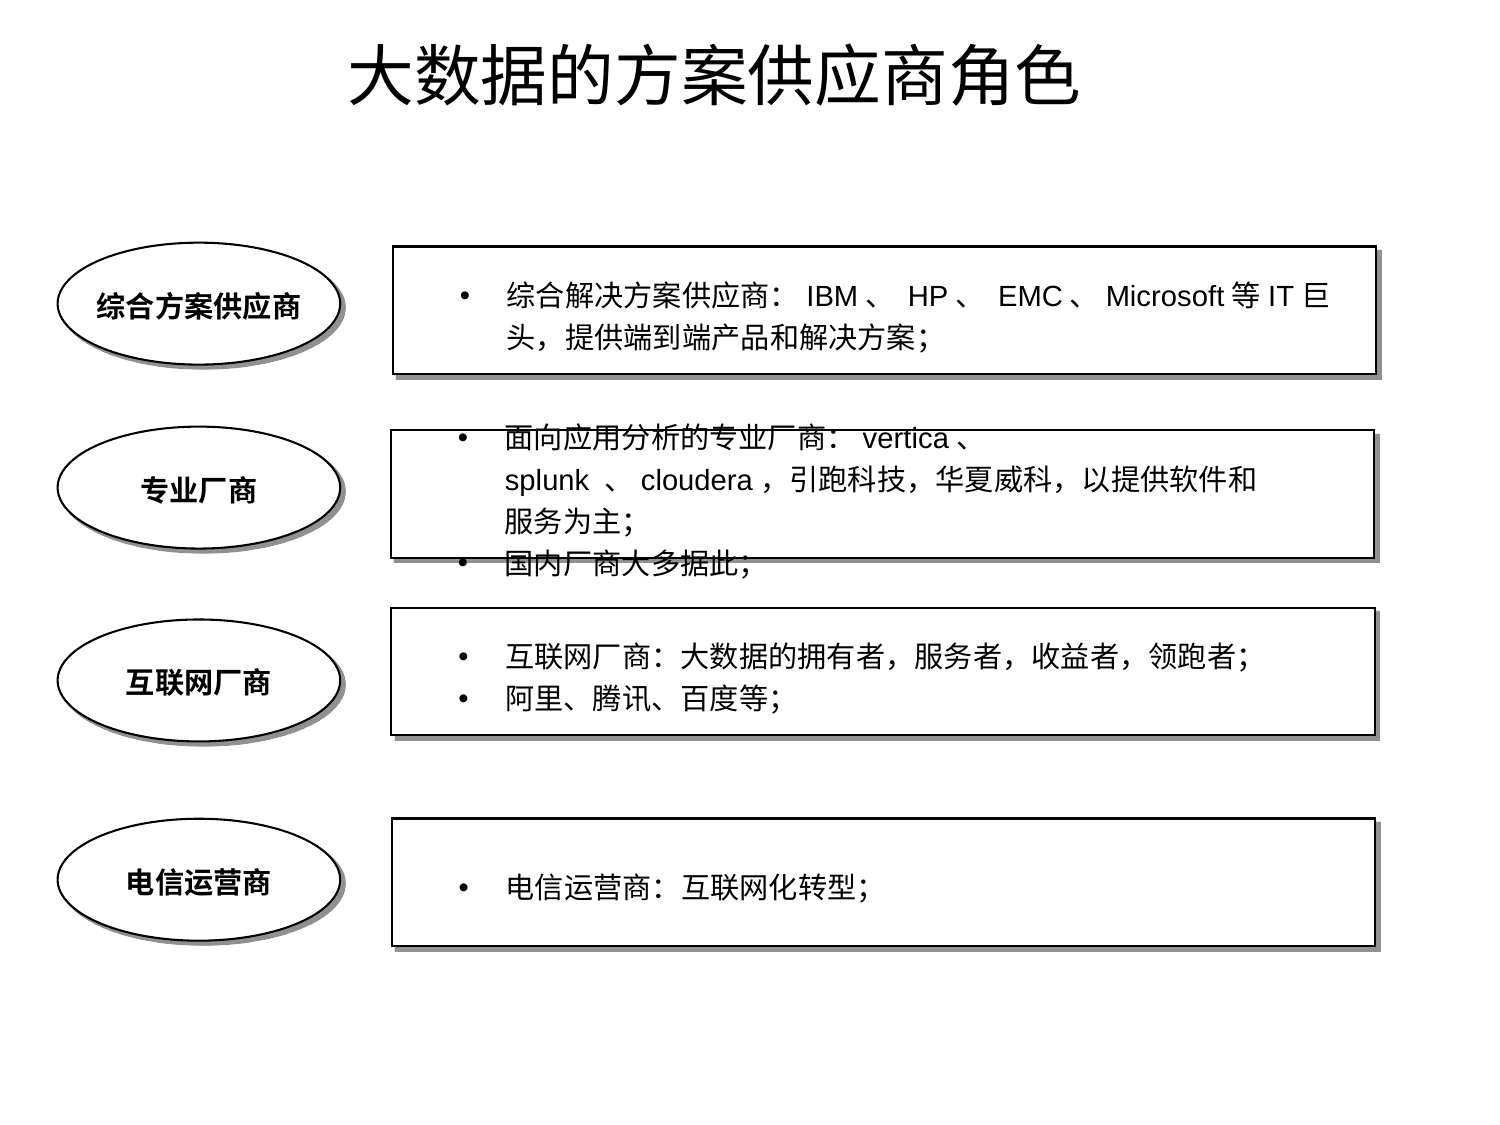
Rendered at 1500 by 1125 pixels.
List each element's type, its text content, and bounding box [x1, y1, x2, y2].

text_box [390, 425, 1375, 568]
title 大数据的方案供应商角色 [39, 21, 1390, 126]
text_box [57, 242, 341, 365]
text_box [57, 619, 341, 742]
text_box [392, 246, 1377, 375]
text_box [57, 818, 341, 941]
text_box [390, 607, 1375, 736]
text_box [391, 818, 1376, 947]
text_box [57, 426, 341, 549]
